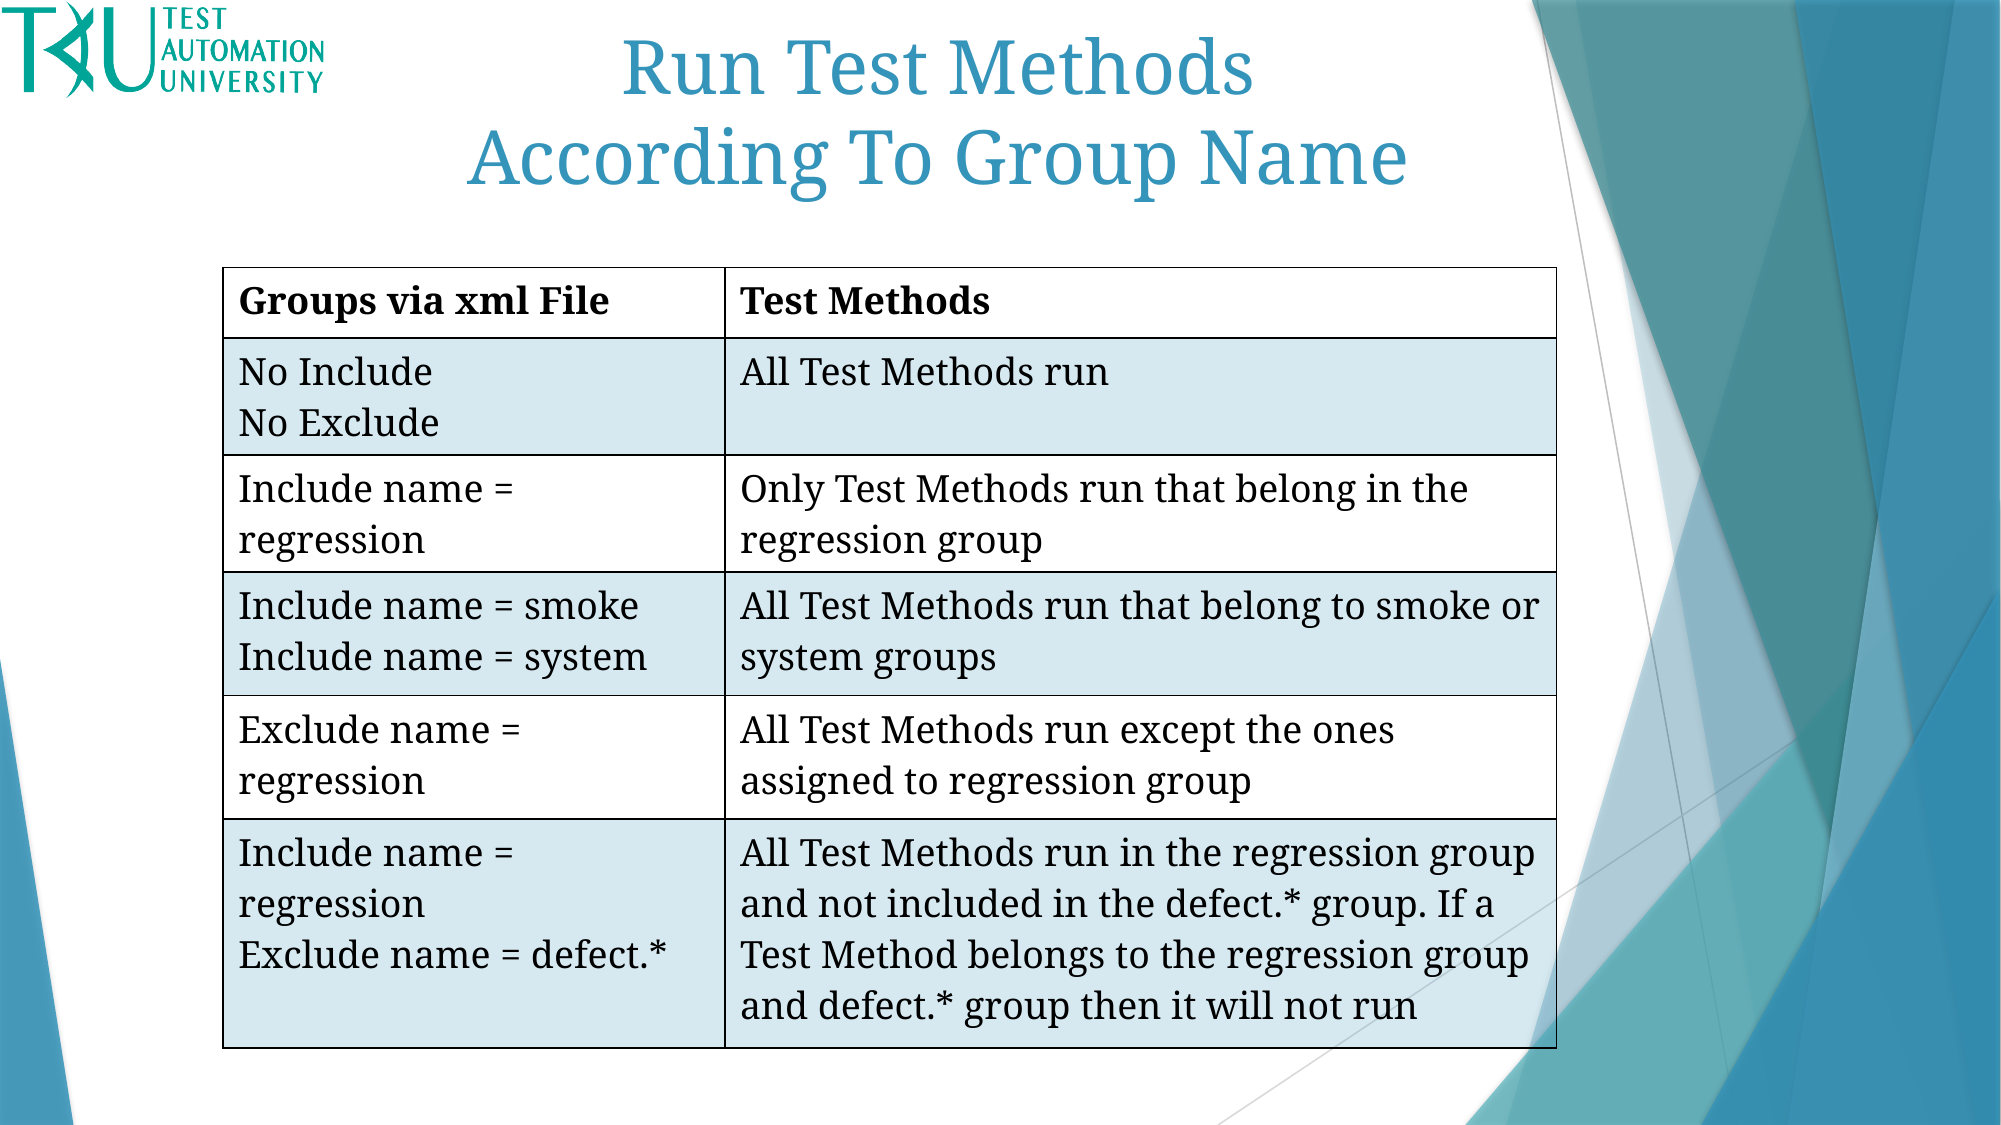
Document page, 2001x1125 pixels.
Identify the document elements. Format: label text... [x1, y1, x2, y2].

table_cell All Test Methods run that belong to smoke or system groups [726, 573, 1556, 695]
table_header Groups via xml File [224, 268, 724, 337]
picture [0, 0, 325, 11]
table_header Test Methods [726, 268, 1556, 337]
text_box Run Test Methods According To Group Name [0, 11, 1878, 182]
table_cell Exclude name = regression [224, 696, 724, 818]
table_cell No Include No Exclude [224, 339, 724, 454]
table_cell Include name = smoke Include name = system [224, 573, 724, 695]
table_cell All Test Methods run in the regression group and not included in the defect.* group. If a Test Method belongs to the regression group and defect.* group then it will not run [726, 820, 1556, 1047]
table_cell Include name = regression [224, 456, 724, 571]
table_cell All Test Methods run [726, 339, 1556, 454]
table_cell All Test Methods run except the ones assigned to regression group [726, 696, 1556, 818]
table_cell Include name = regression Exclude name = defect.* [224, 820, 724, 1047]
table_cell Only Test Methods run that belong in the regression group [726, 456, 1556, 571]
